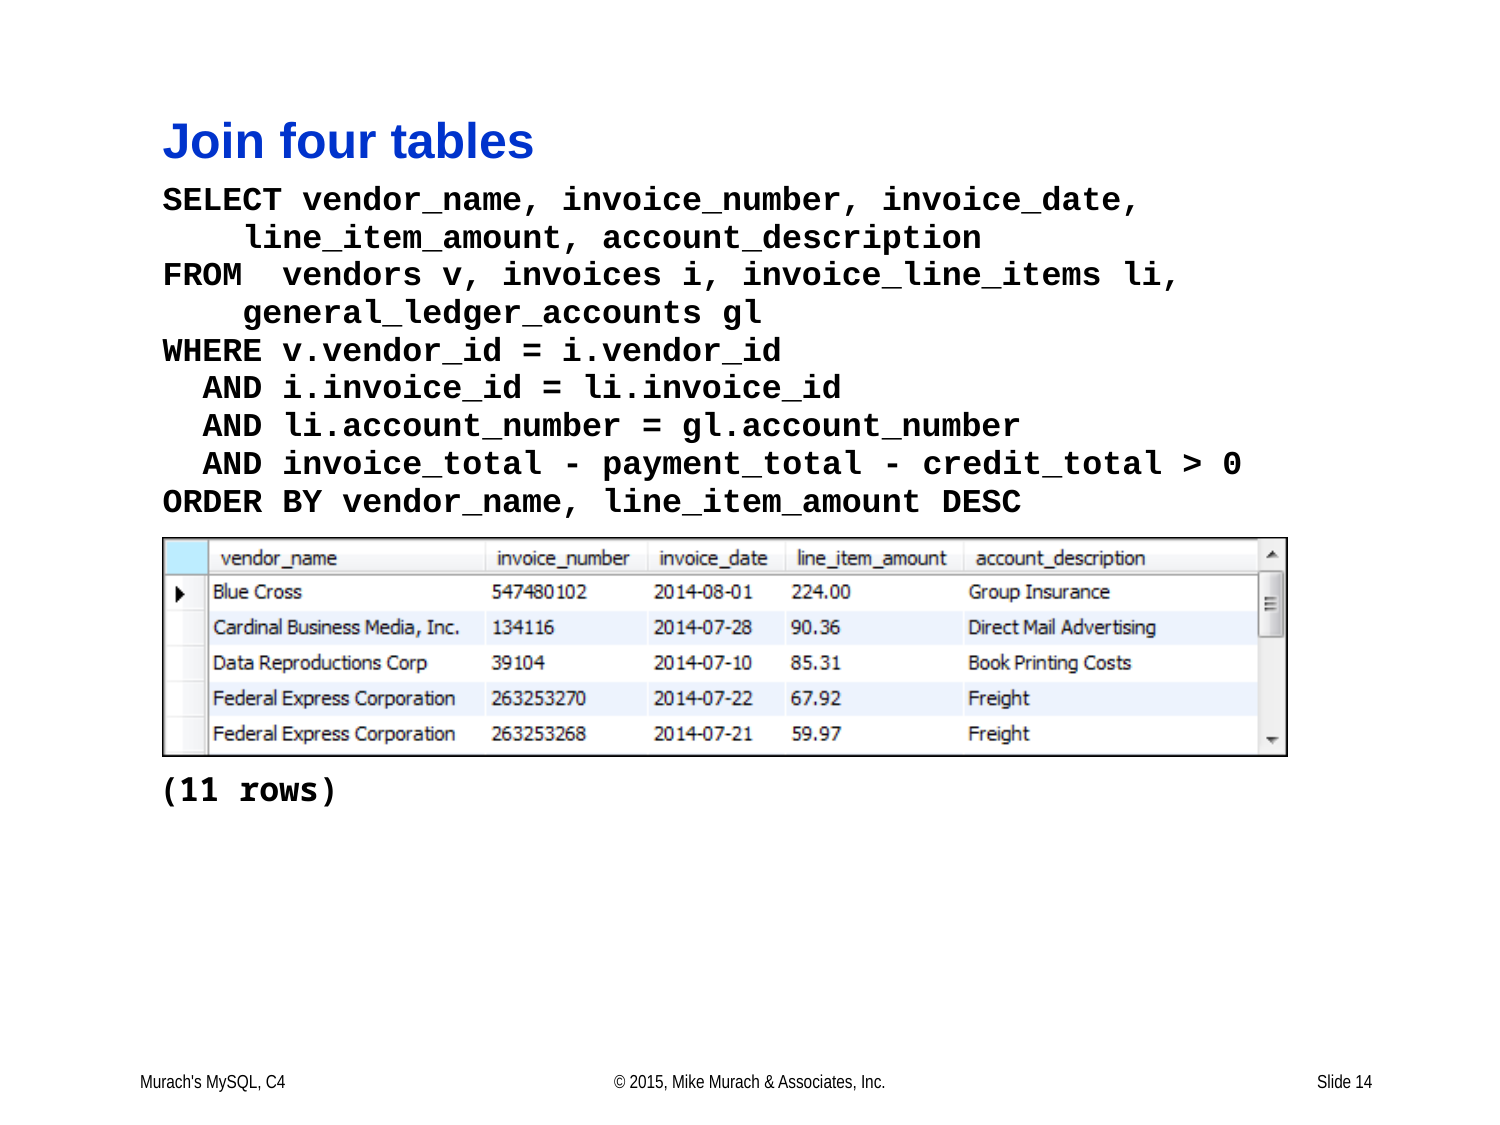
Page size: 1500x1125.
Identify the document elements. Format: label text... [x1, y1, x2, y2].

slide_number Murach's MySQL, C4 [124, 1024, 451, 1101]
slide_number Slide 14 [1074, 1024, 1388, 1101]
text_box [162, 112, 1371, 583]
picture [162, 537, 1289, 757]
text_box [159, 762, 1358, 817]
footer © 2015, Mike Murach & Associates, Inc. [474, 1024, 1026, 1101]
